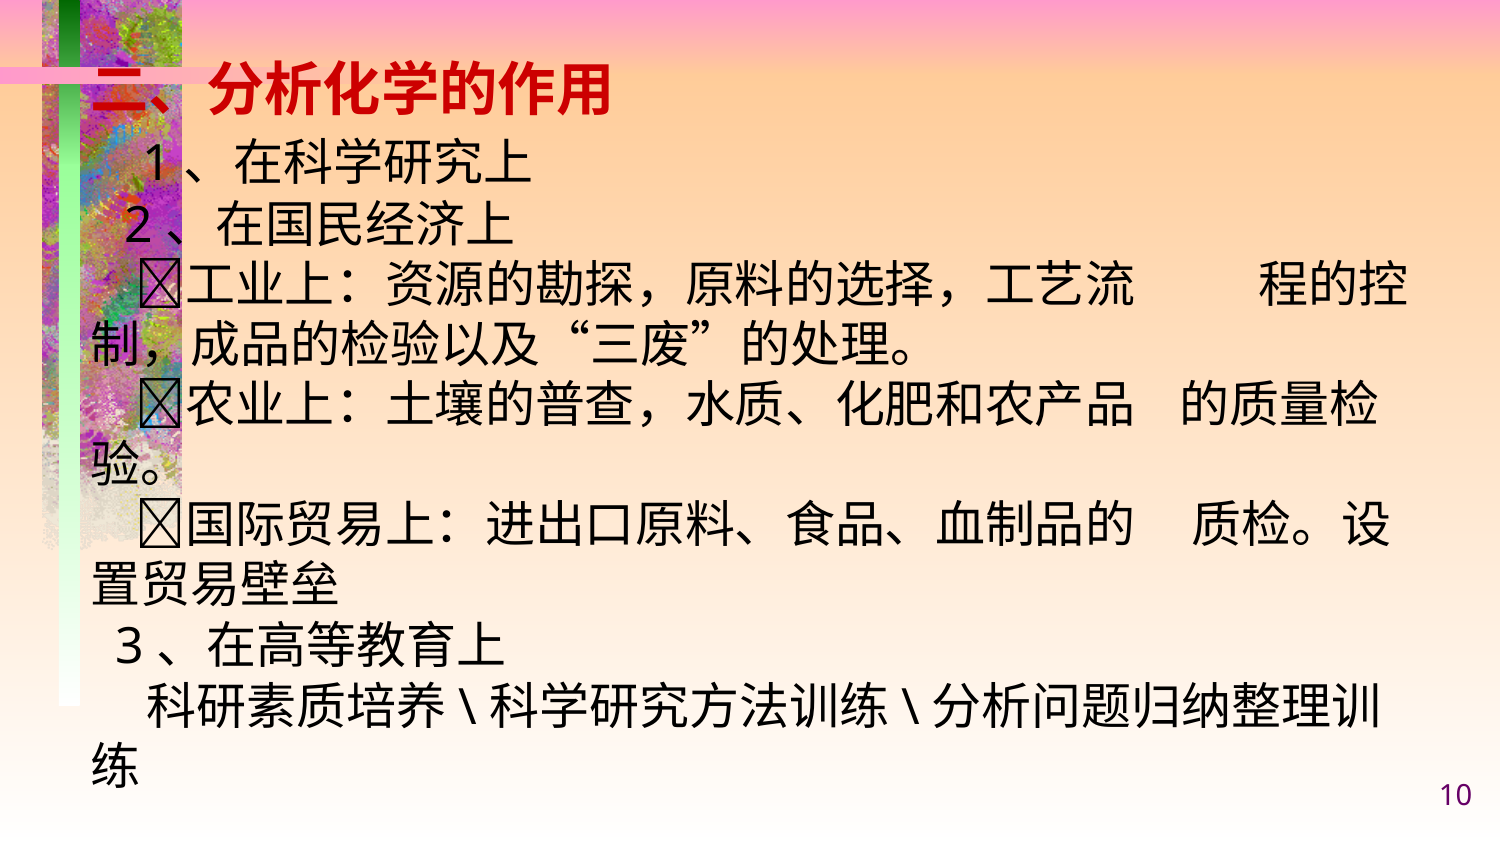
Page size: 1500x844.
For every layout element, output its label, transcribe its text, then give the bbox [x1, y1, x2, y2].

text_box 10 [1174, 768, 1488, 826]
picture [42, 83, 59, 616]
picture [80, 0, 182, 45]
text_box 二、分析化学的作用 1、在科学研究上 2、在国民经济上 工业上：资源的勘探，原料的选择，工艺流 程的控制，成品的检验以及“三废”的处理。 农业上：土壤的普查，水质、化肥和农产品 的质量检验。 国际贸易上：进出口原料、食品、血制品的 质检。设置贸易壁垒 3、在高等教育上 科研素质培养\科学研究方法训练\分析问题归纳整理训练 [74, 45, 1425, 803]
picture [42, 0, 59, 68]
